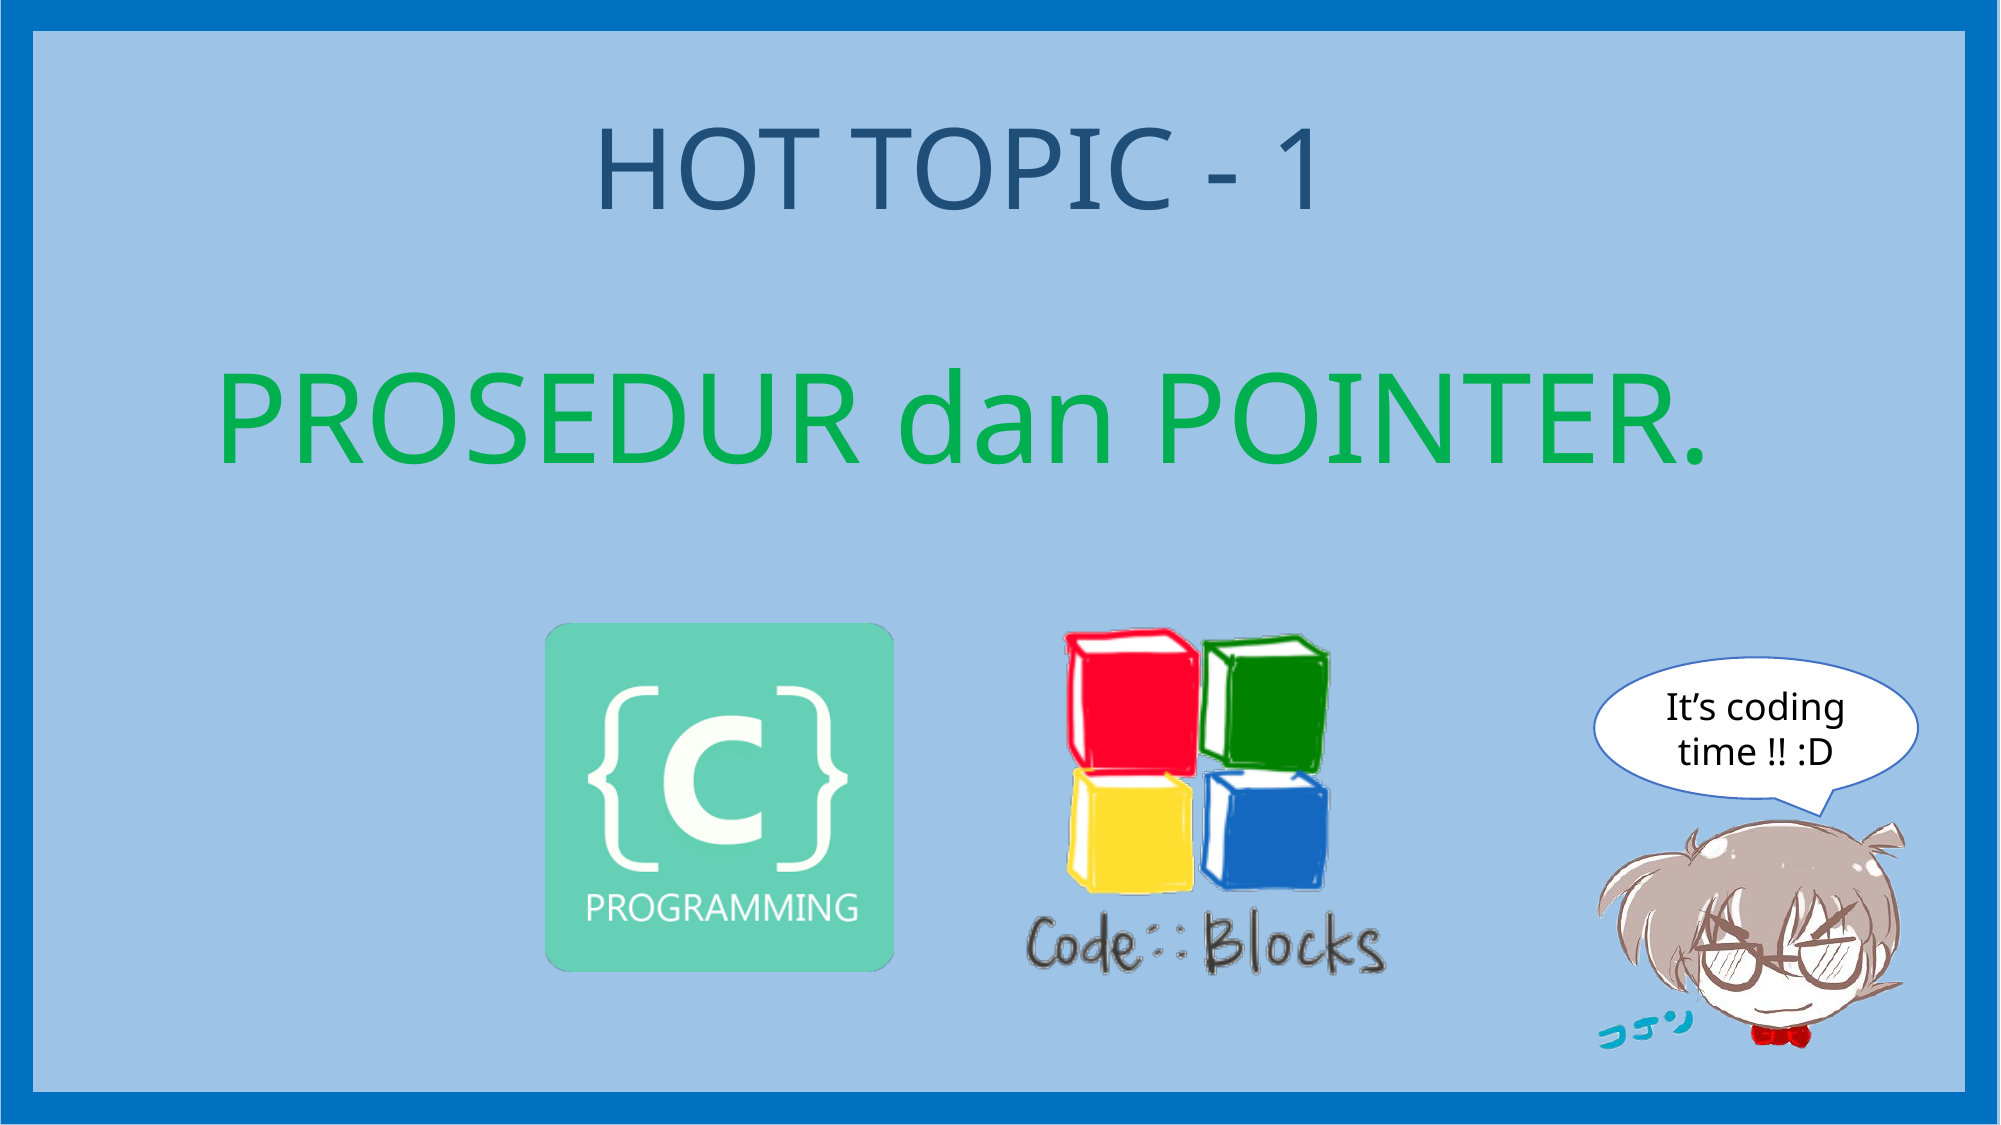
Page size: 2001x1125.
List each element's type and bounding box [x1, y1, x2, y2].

text_box [16, 15, 1982, 1109]
picture [962, 549, 1452, 1039]
picture [1584, 805, 1919, 1061]
picture [545, 623, 894, 972]
